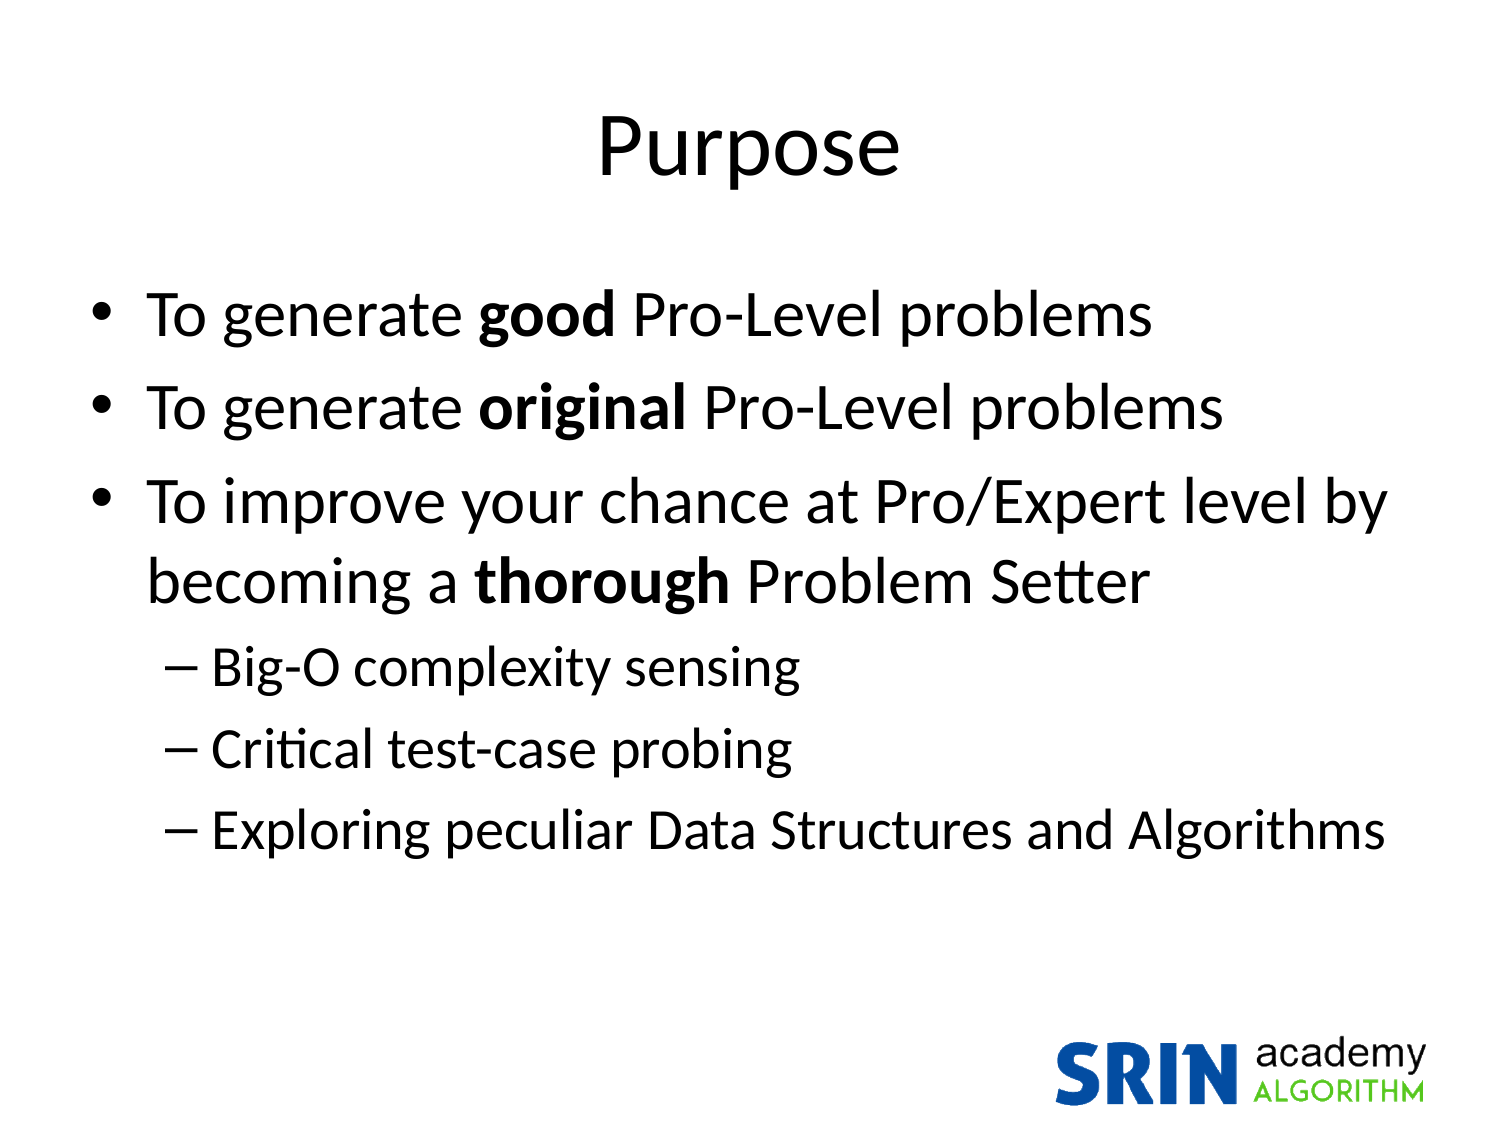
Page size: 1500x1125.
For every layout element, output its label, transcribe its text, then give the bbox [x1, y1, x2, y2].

title Purpose [75, 45, 1425, 233]
picture [1041, 1028, 1442, 1125]
list To generate good Pro-Level problems To generate original Pro-Level problems To improve your chance at Pro/Expert level by becoming a thorough Problem Setter Big-O complexity sensing Critical test-case probing Exploring peculiar Data Structures and Algorithms [75, 262, 1425, 1005]
